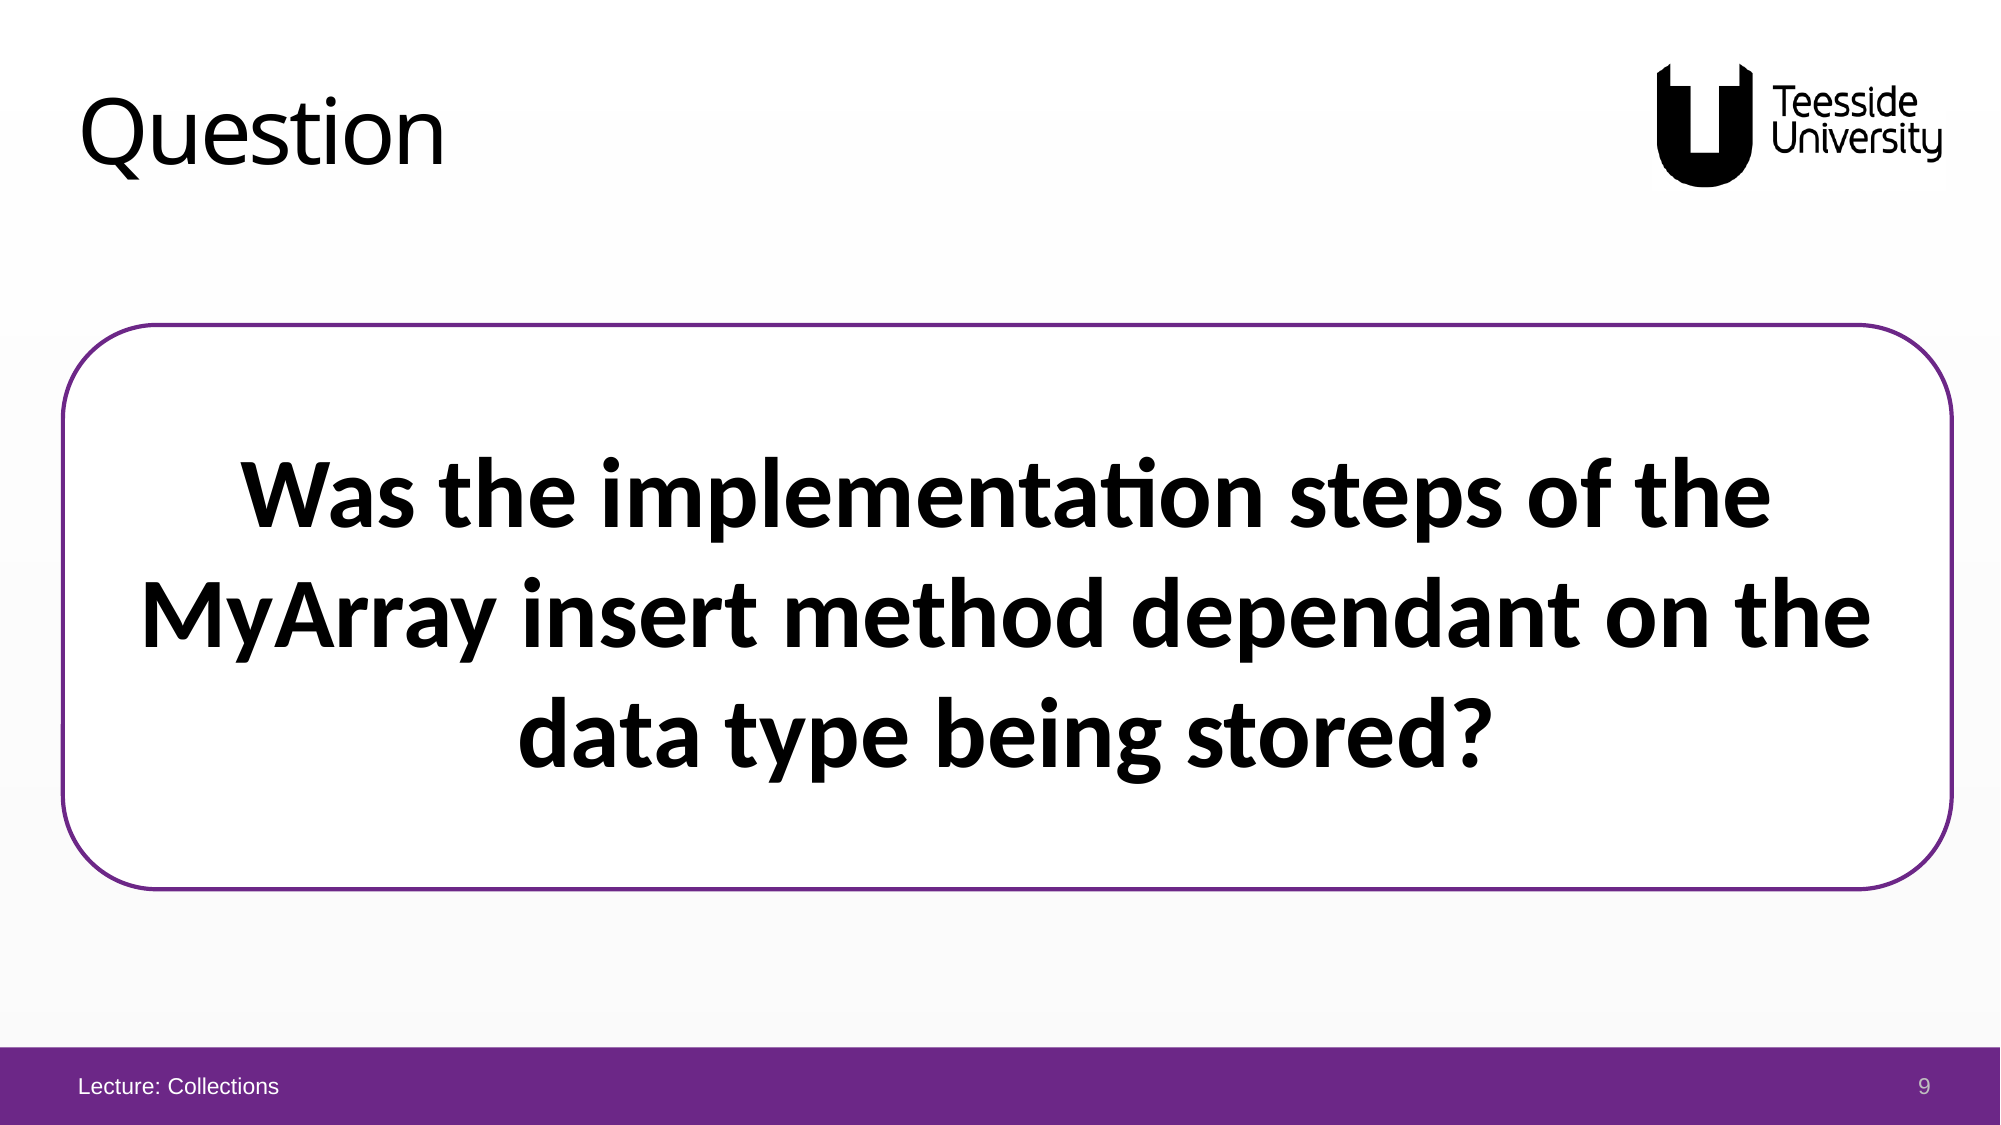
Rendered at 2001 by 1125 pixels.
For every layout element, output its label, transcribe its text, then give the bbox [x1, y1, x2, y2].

picture [1652, 59, 1946, 191]
text_box Lecture: Collections [62, 1068, 1811, 1103]
text_box Was the implementation steps of the MyArray insert method dependant on the data type being stored? [60, 322, 1954, 892]
title Question [62, 59, 1623, 191]
text_box 9 [1833, 1068, 1946, 1103]
